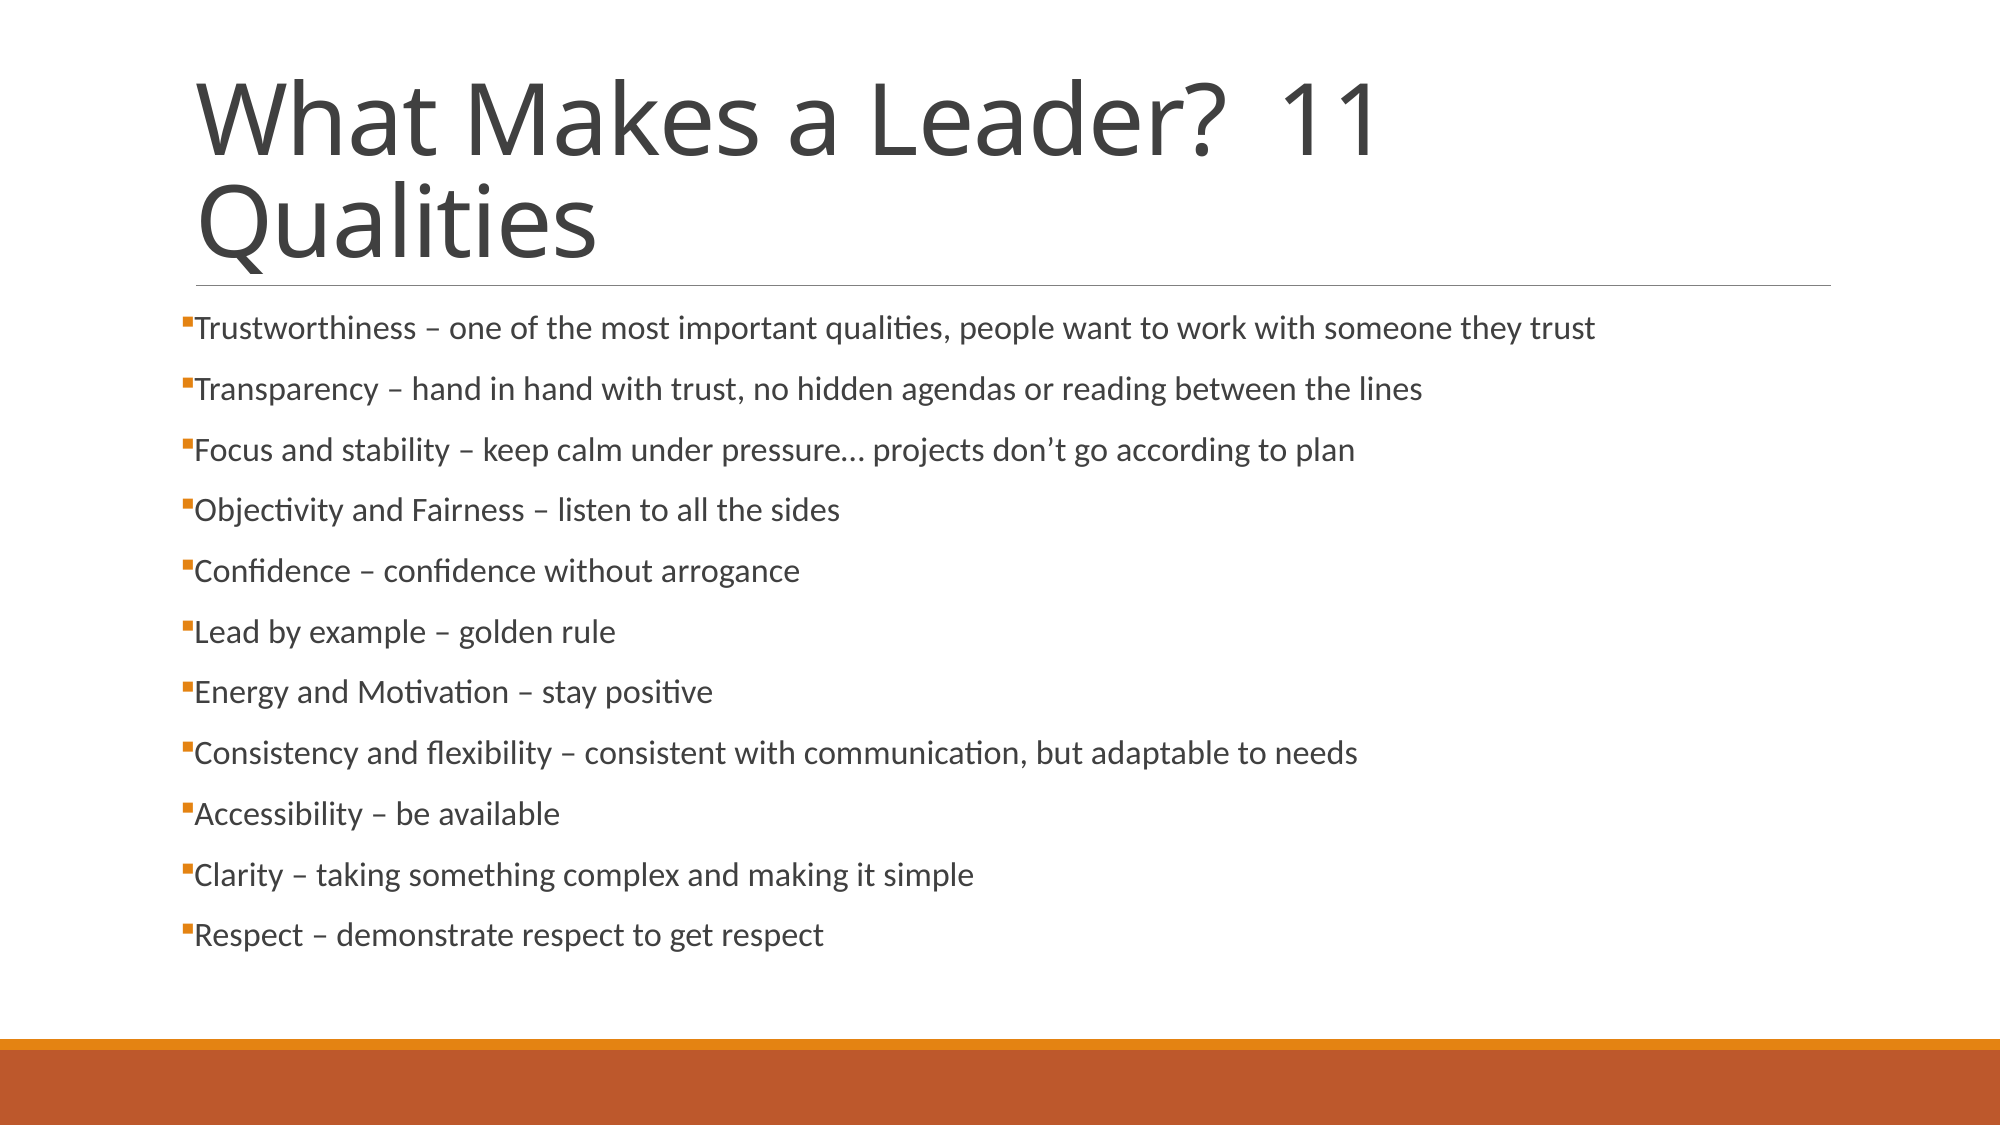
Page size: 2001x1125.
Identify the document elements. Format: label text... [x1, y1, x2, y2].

title What Makes a Leader? 11 Qualities [180, 47, 1830, 285]
list Trustworthiness – one of the most important qualities, people want to work with someone they trust Transparency – hand in hand with trust, no hidden agendas or reading between the lines Focus and stability – keep calm under pressure… projects don’t go according to plan Objectivity and Fairness – listen to all the sides Confidence – confidence without arrogance Lead by example – golden rule Energy and Motivation – stay positive Consistency and flexibility – consistent with communication, but adaptable to needs Accessibility – be available Clarity – taking something complex and making it simple Respect – demonstrate respect to get respect [180, 302, 1830, 963]
